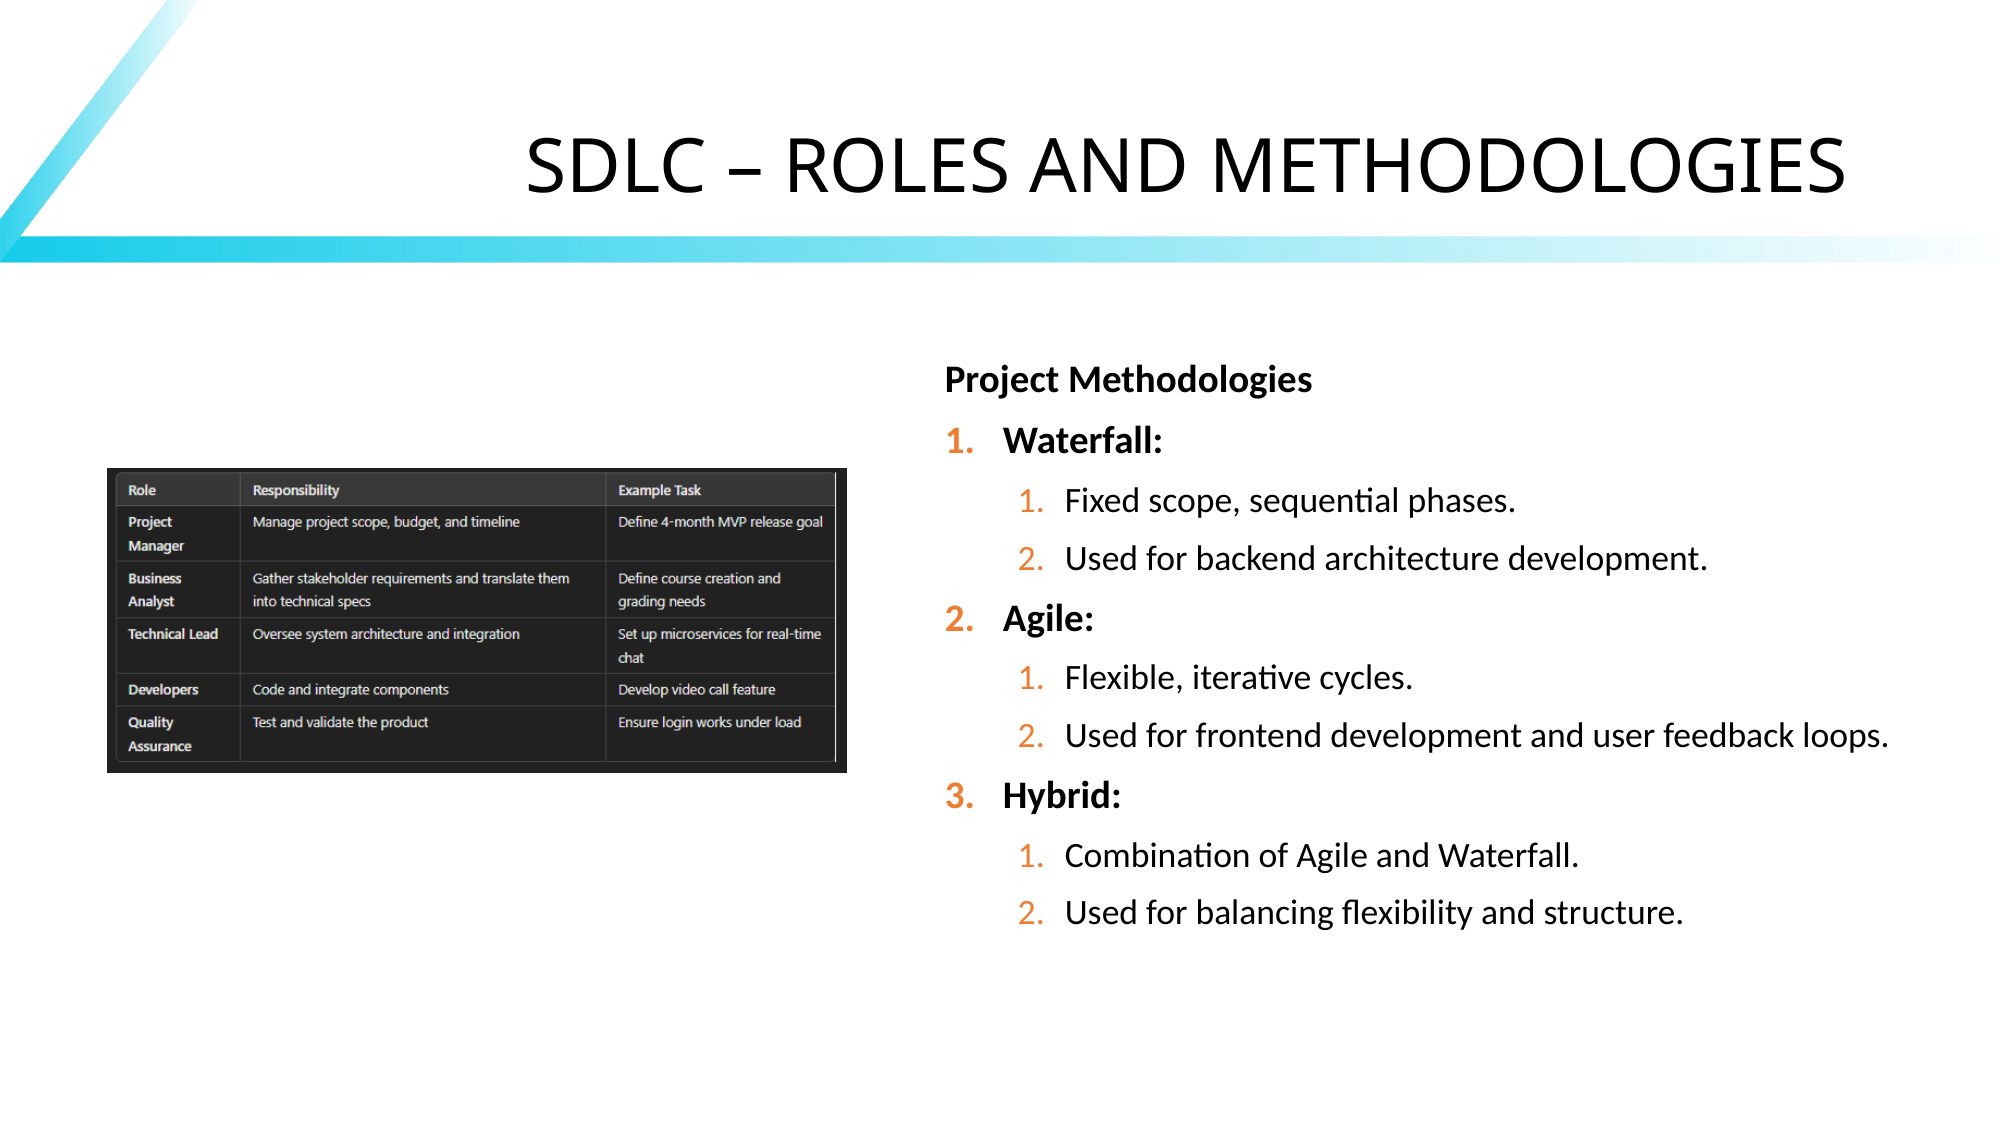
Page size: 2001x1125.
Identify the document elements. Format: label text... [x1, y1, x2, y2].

picture [0, 0, 2000, 1125]
text_box Project Methodologies Waterfall: Fixed scope, sequential phases. Used for backend architecture development. Agile: Flexible, iterative cycles. Used for frontend development and user feedback loops. Hybrid: Combination of Agile and Waterfall. Used for balancing flexibility and structure. [927, 351, 1936, 943]
title SDLC – ROLES AND METHODOLOGIES [137, 59, 1863, 278]
